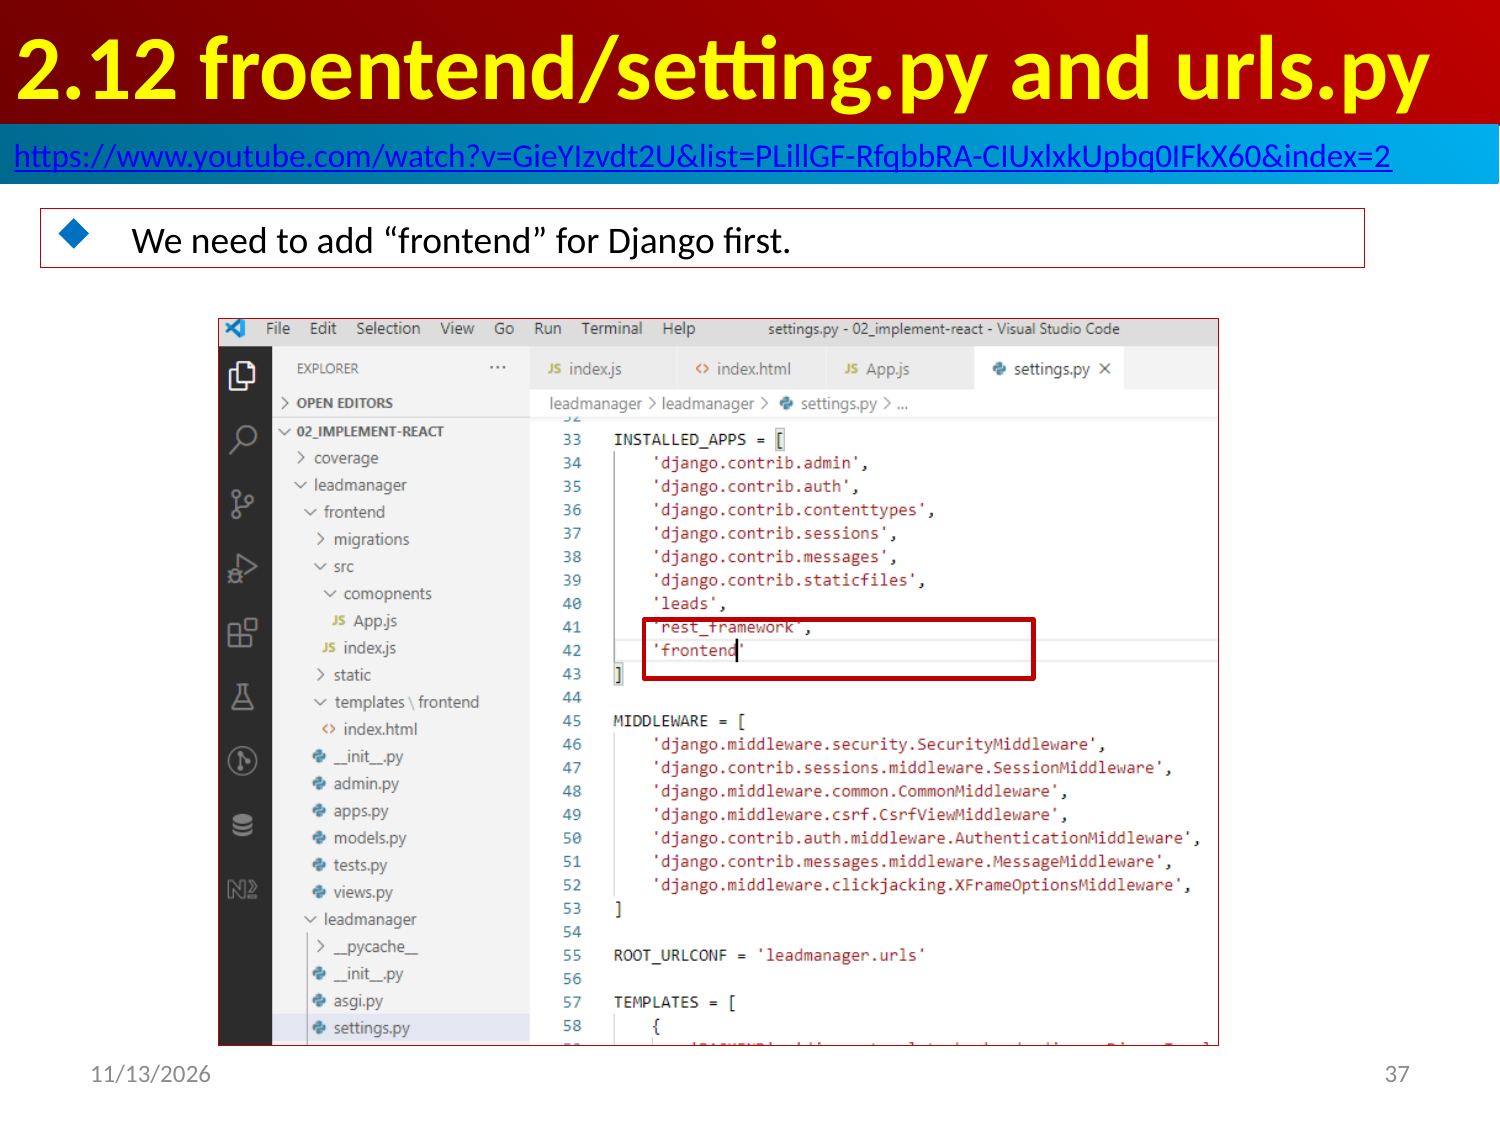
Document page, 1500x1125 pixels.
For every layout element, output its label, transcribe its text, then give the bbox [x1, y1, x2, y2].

slide_number 37 [1074, 1042, 1425, 1103]
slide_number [75, 1042, 425, 1103]
text_box https://www.youtube.com/watch?v=GieYIzvdt2U&list=PLillGF-RfqbbRA-CIUxlxkUpbq0IFkX60&index=2 [0, 124, 1499, 184]
title 2.12 froentend/setting.py and urls.py [0, 0, 1500, 126]
subtitle We need to add “frontend” for Django first. [40, 208, 1365, 268]
picture [218, 318, 1220, 1046]
